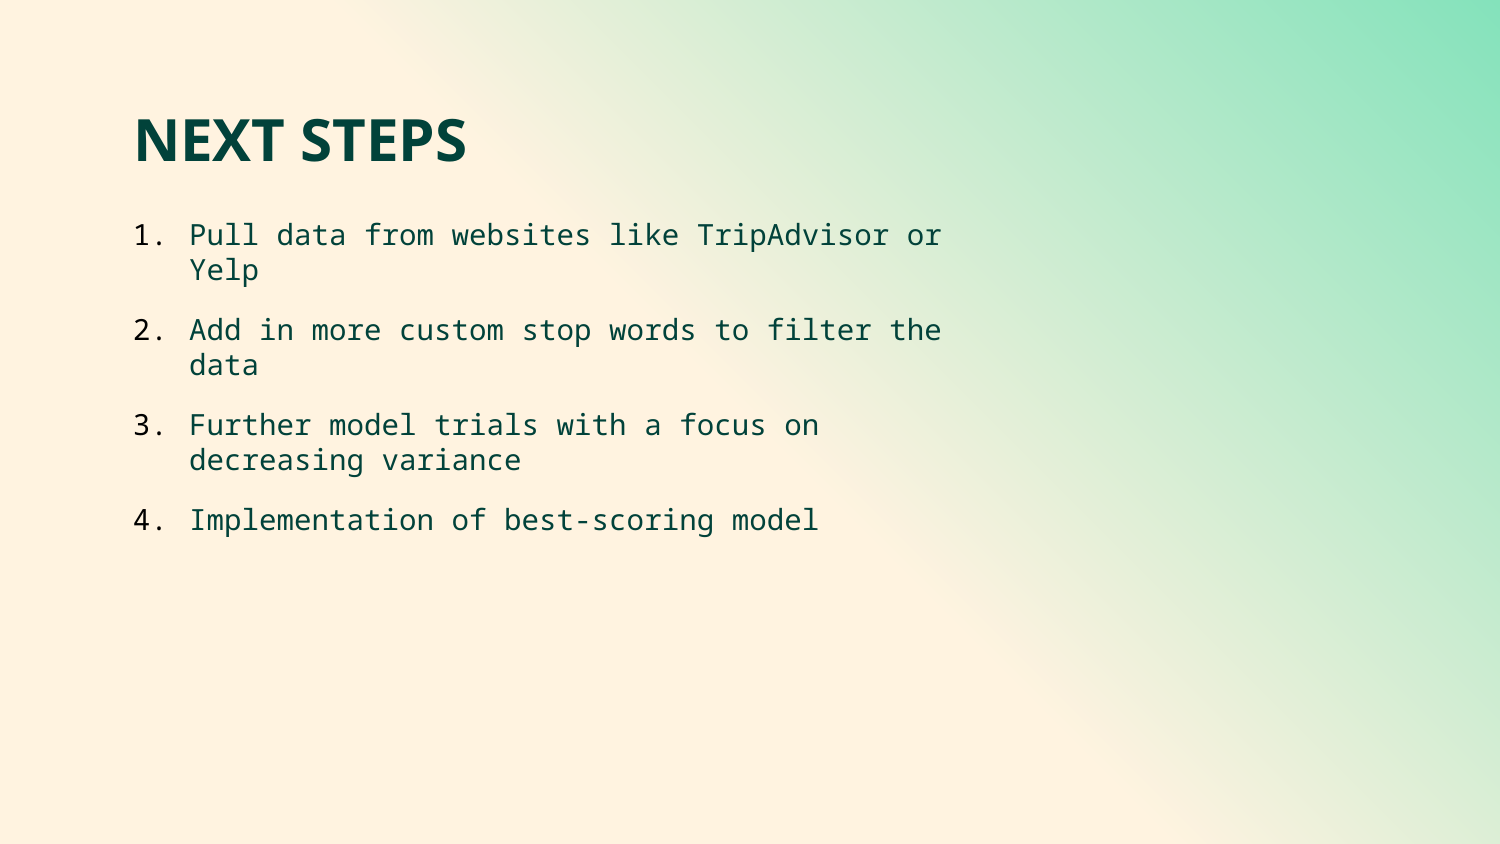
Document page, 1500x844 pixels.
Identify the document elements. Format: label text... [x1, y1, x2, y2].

text_box Pull data from websites like TripAdvisor or Yelp Add in more custom stop words to filter the data Further model trials with a focus on decreasing variance Implementation of best-scoring model [118, 208, 973, 544]
text_box NEXT STEPS [118, 88, 1382, 193]
